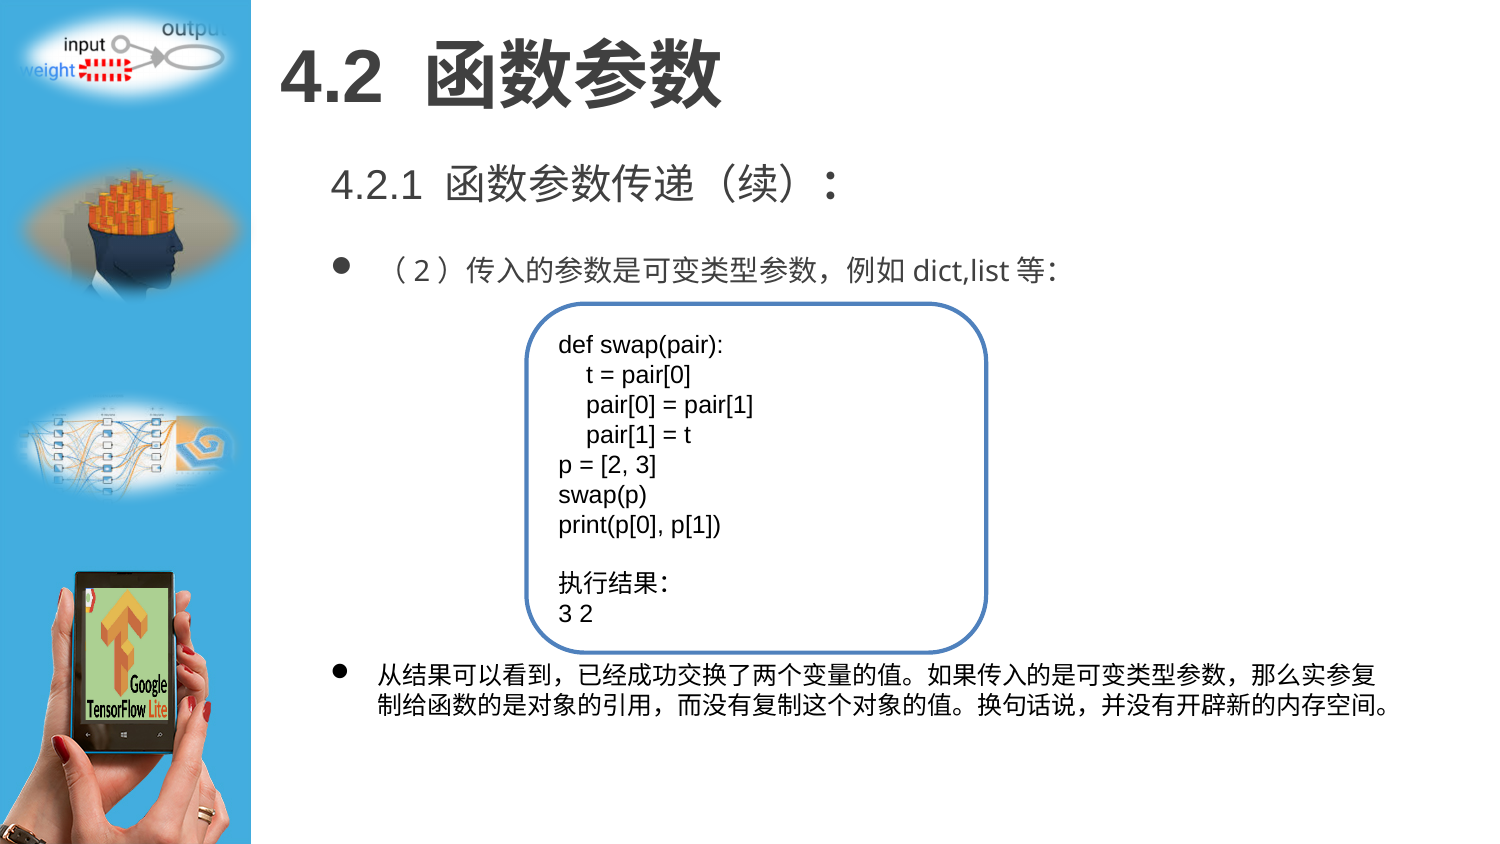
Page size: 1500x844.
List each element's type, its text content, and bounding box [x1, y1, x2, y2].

picture [0, 0, 1500, 844]
list （2）传入的参数是可变类型参数，例如dict,list等： 从结果可以看到，已经成功交换了两个变量的值。如果传入的是可变类型参数，那么实参复制给函数的是对象的引用，而没有复制这个对象的值。换句话说，并没有开辟新的内存空间。 [265, 244, 1400, 737]
text_box def swap(pair): t = pair[0] pair[0] = pair[1] pair[1] = t p = [2, 3] swap(p) print(p[0], p[1]) 执行结果： 3 2 [524, 301, 989, 655]
list 4.2.1 函数参数传递（续）： [315, 145, 1450, 221]
title 4.2 函数参数 [265, 0, 1500, 146]
